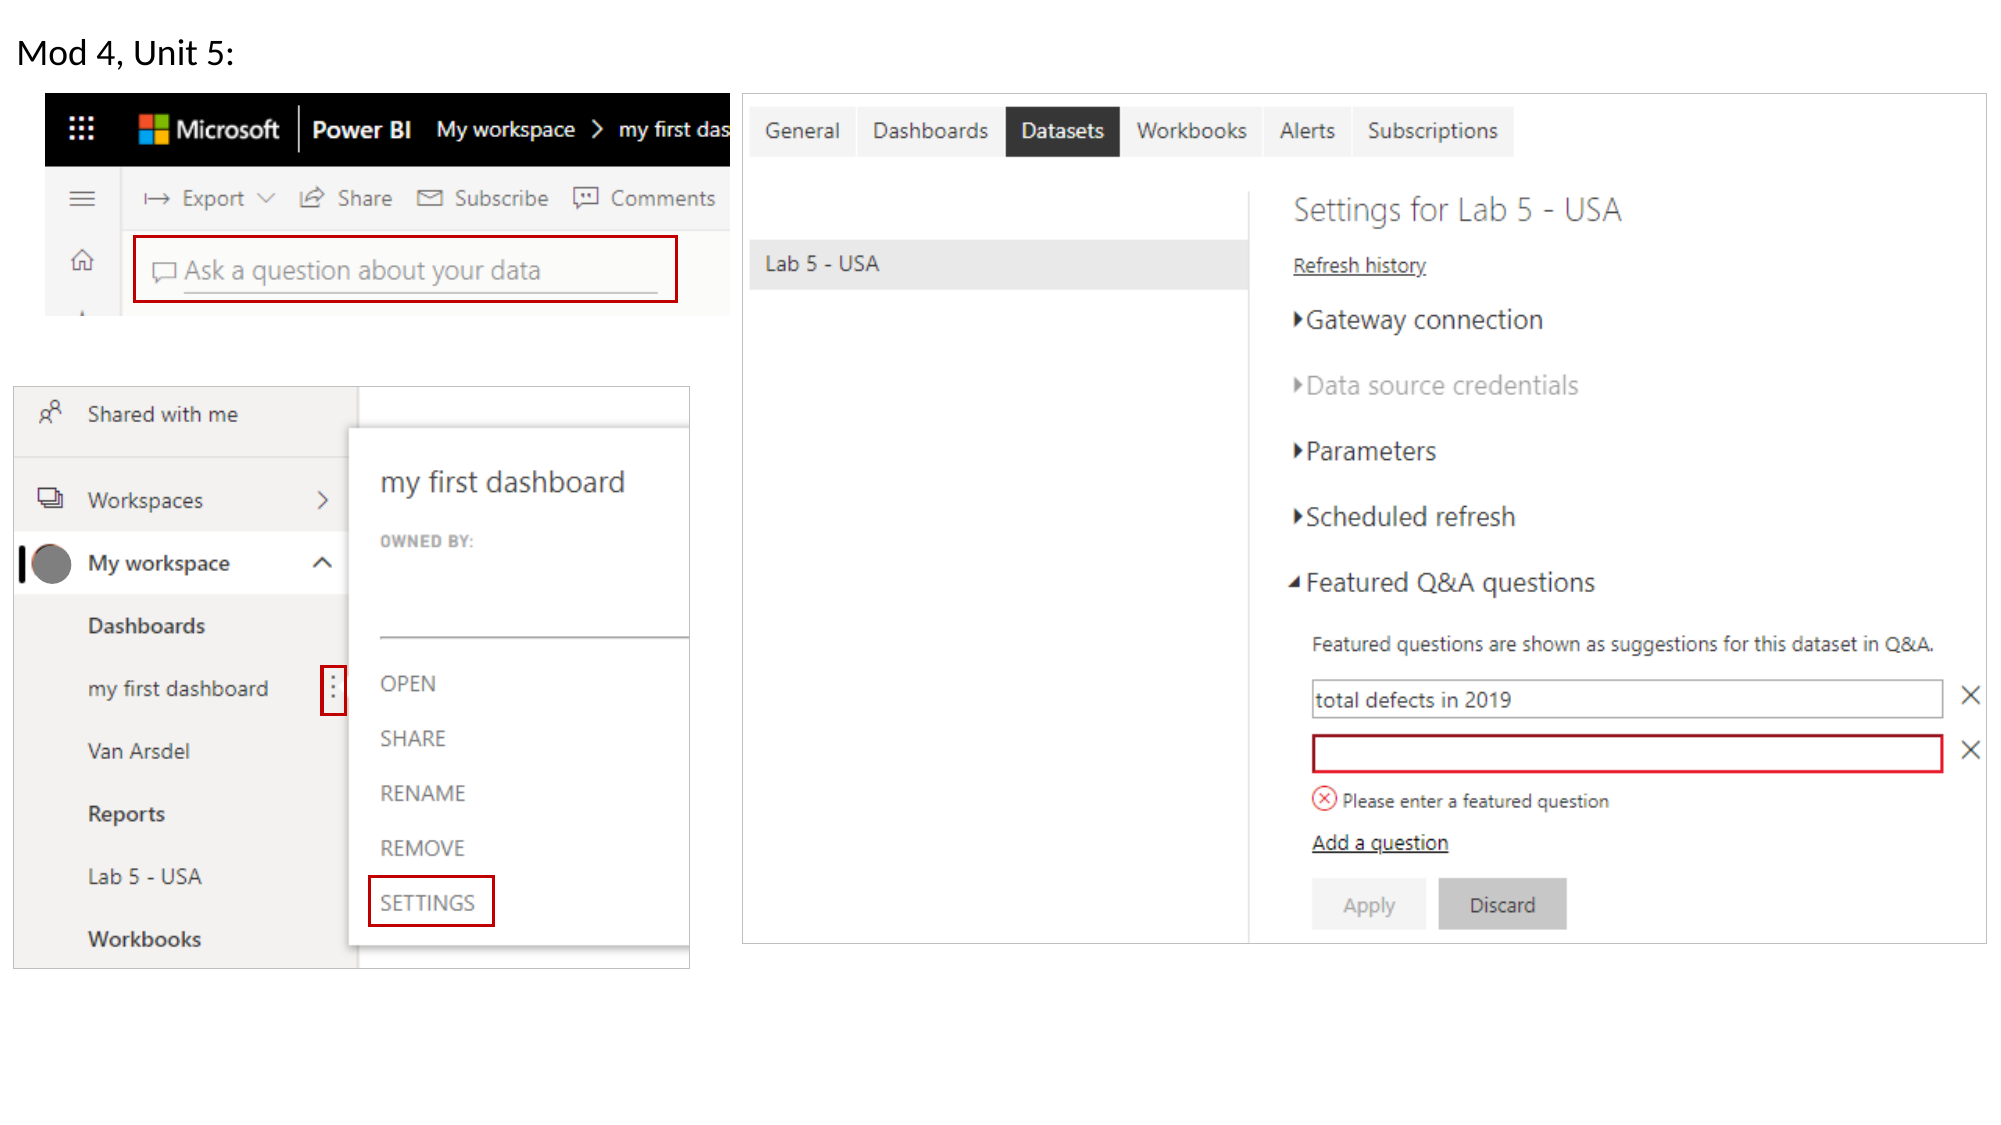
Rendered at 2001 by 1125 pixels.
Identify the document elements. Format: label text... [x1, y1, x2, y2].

picture [45, 93, 730, 316]
picture [741, 93, 1987, 944]
picture [13, 386, 690, 969]
text_box Mod 4, Unit 5: [1, 20, 251, 81]
